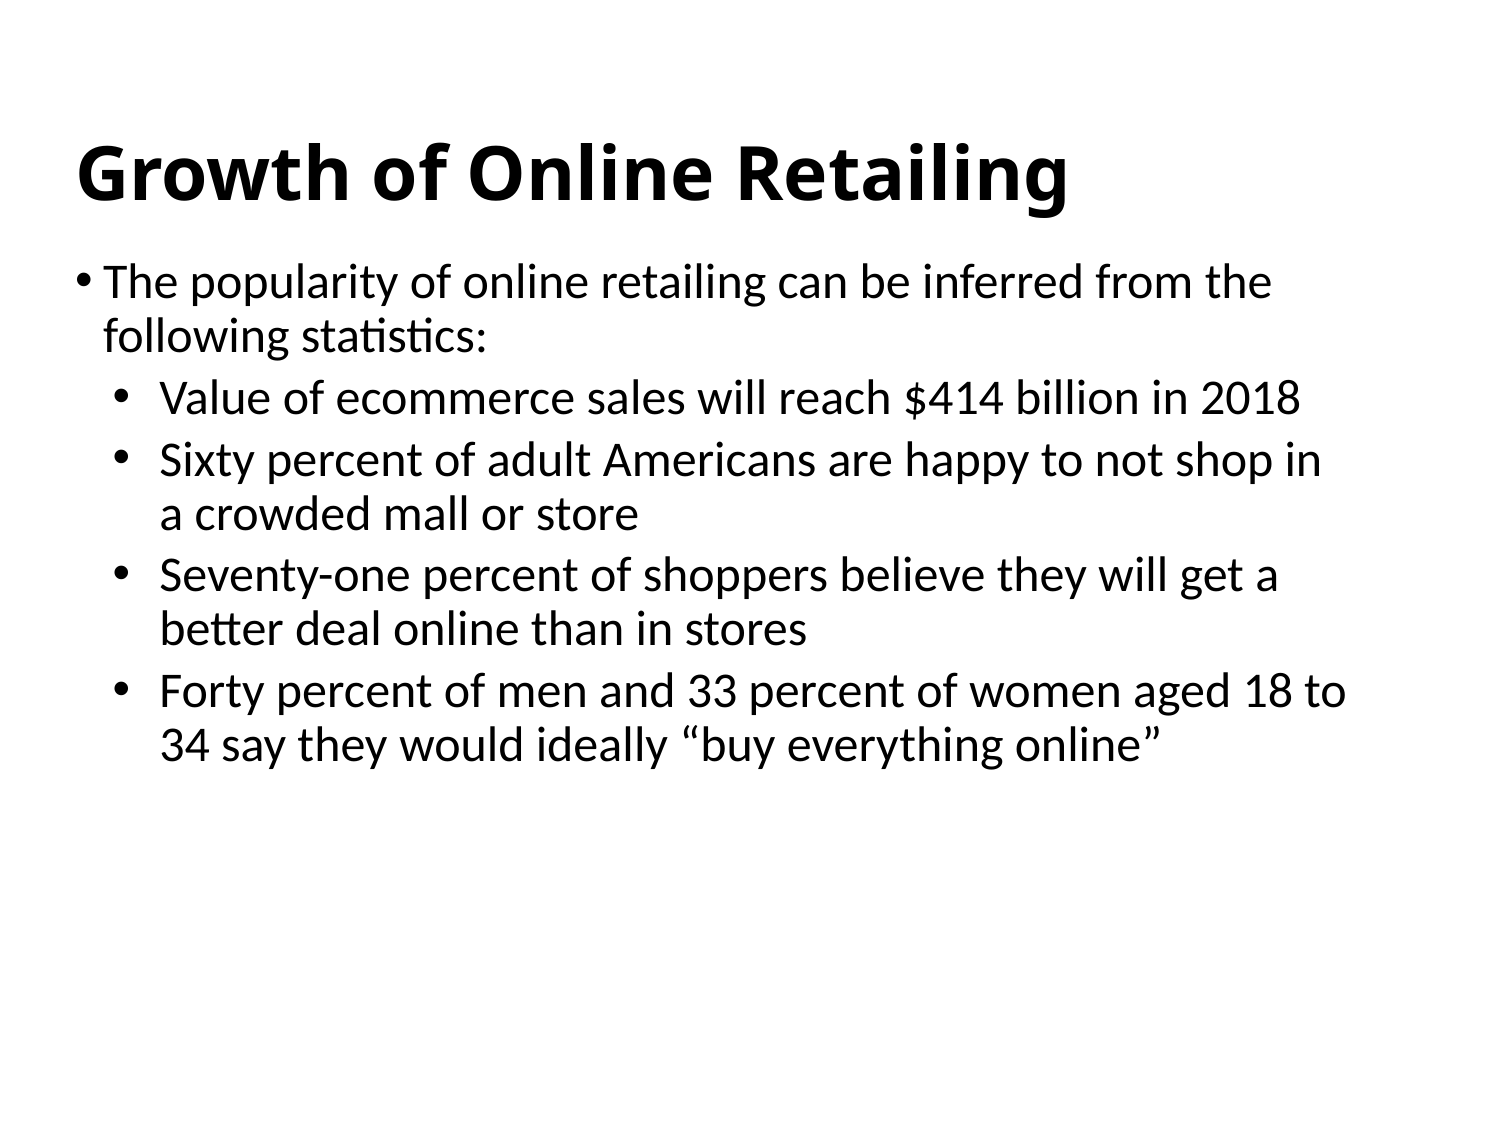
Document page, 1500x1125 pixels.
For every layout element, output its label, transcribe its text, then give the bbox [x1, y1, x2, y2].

title Growth of Online Retailing [75, 35, 1425, 216]
list The popularity of online retailing can be inferred from the following statistics: Value of ecommerce sales will reach $414 billion in 2018 Sixty percent of adult Americans are happy to not shop in a crowded mall or store Seventy-one percent of shoppers believe they will get a better deal online than in stores Forty percent of men and 33 percent of women aged 18 to 34 say they would ideally “buy everything online” [75, 255, 1352, 983]
